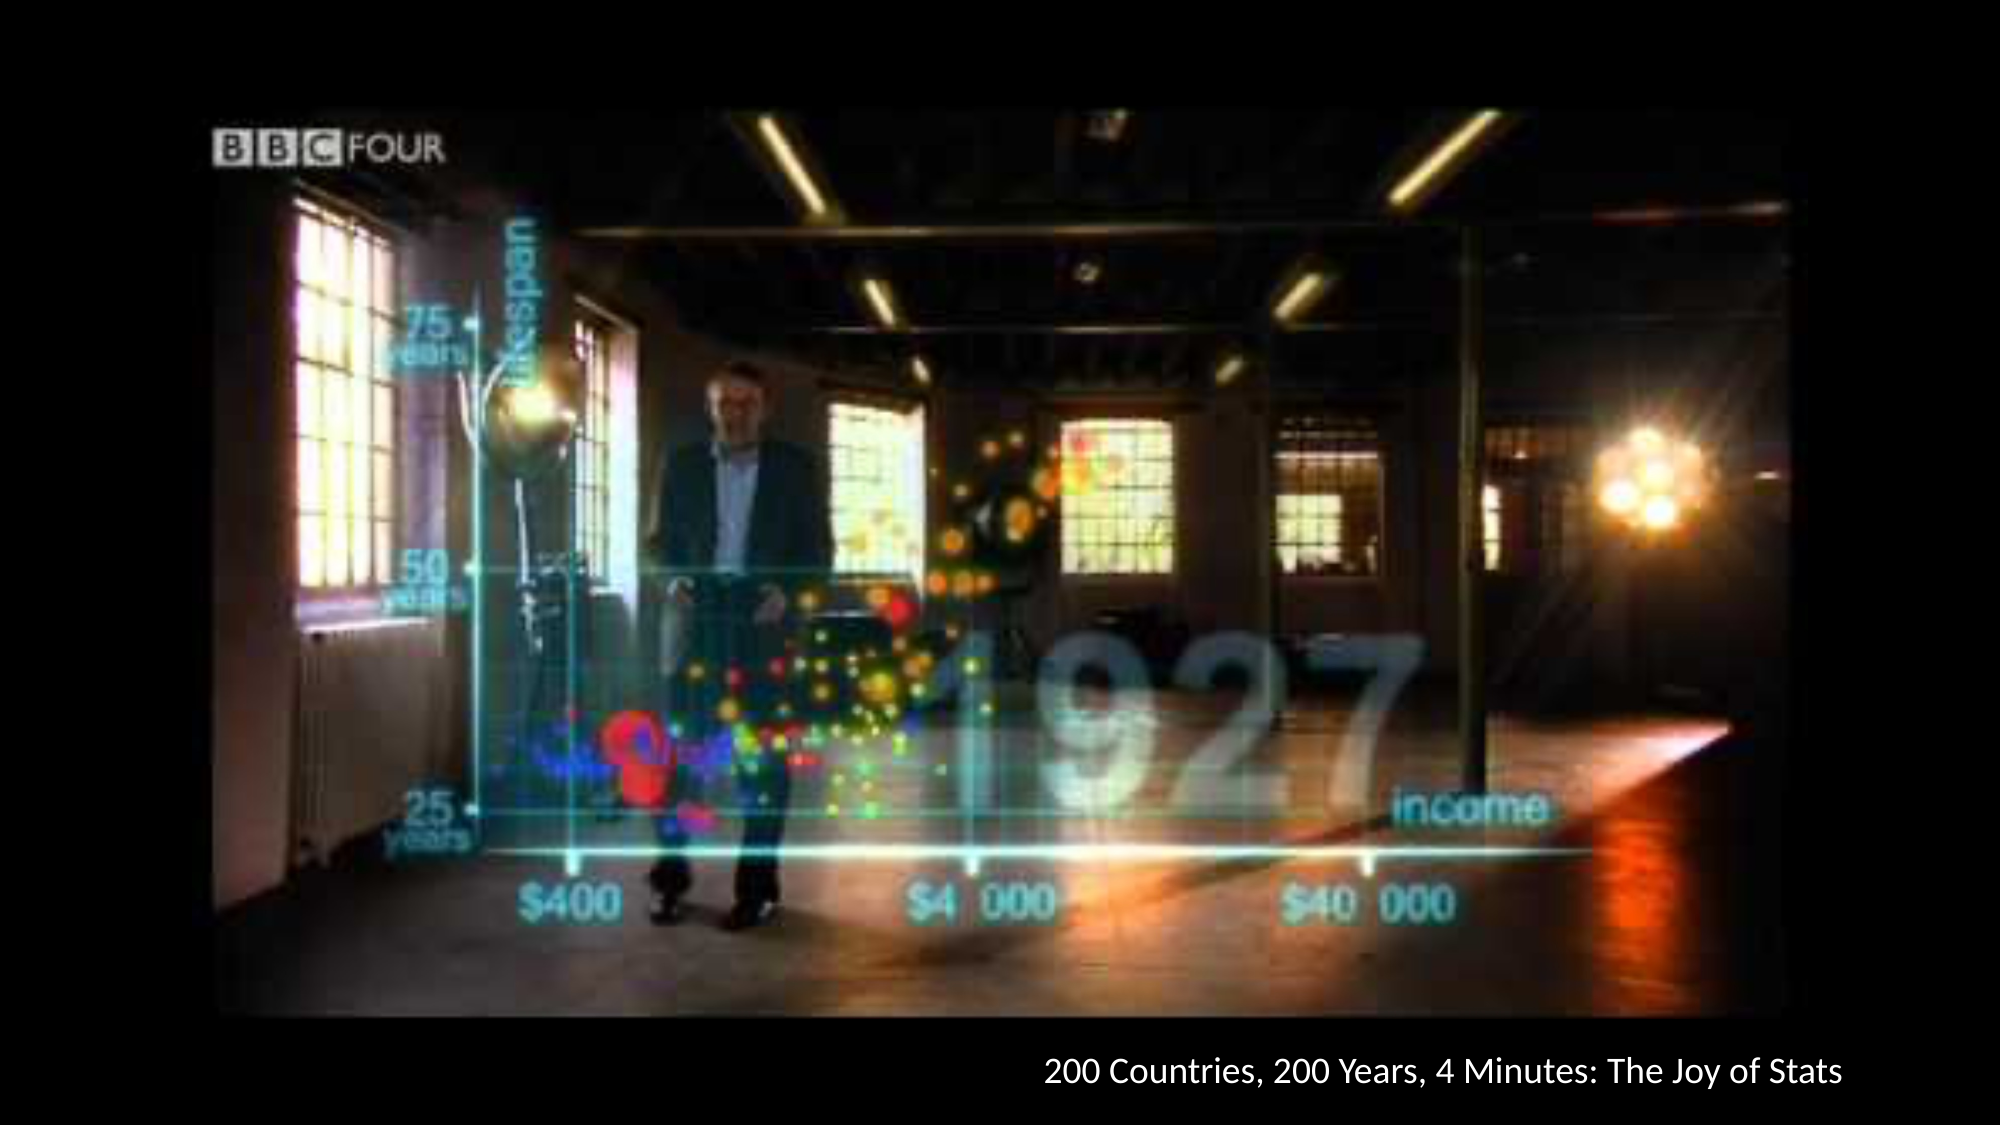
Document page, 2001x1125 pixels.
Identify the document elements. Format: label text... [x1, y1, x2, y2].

text_box 200 Countries, 200 Years, 4 Minutes: The Joy of Stats [1028, 1038, 1889, 1098]
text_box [191, 105, 1809, 1020]
